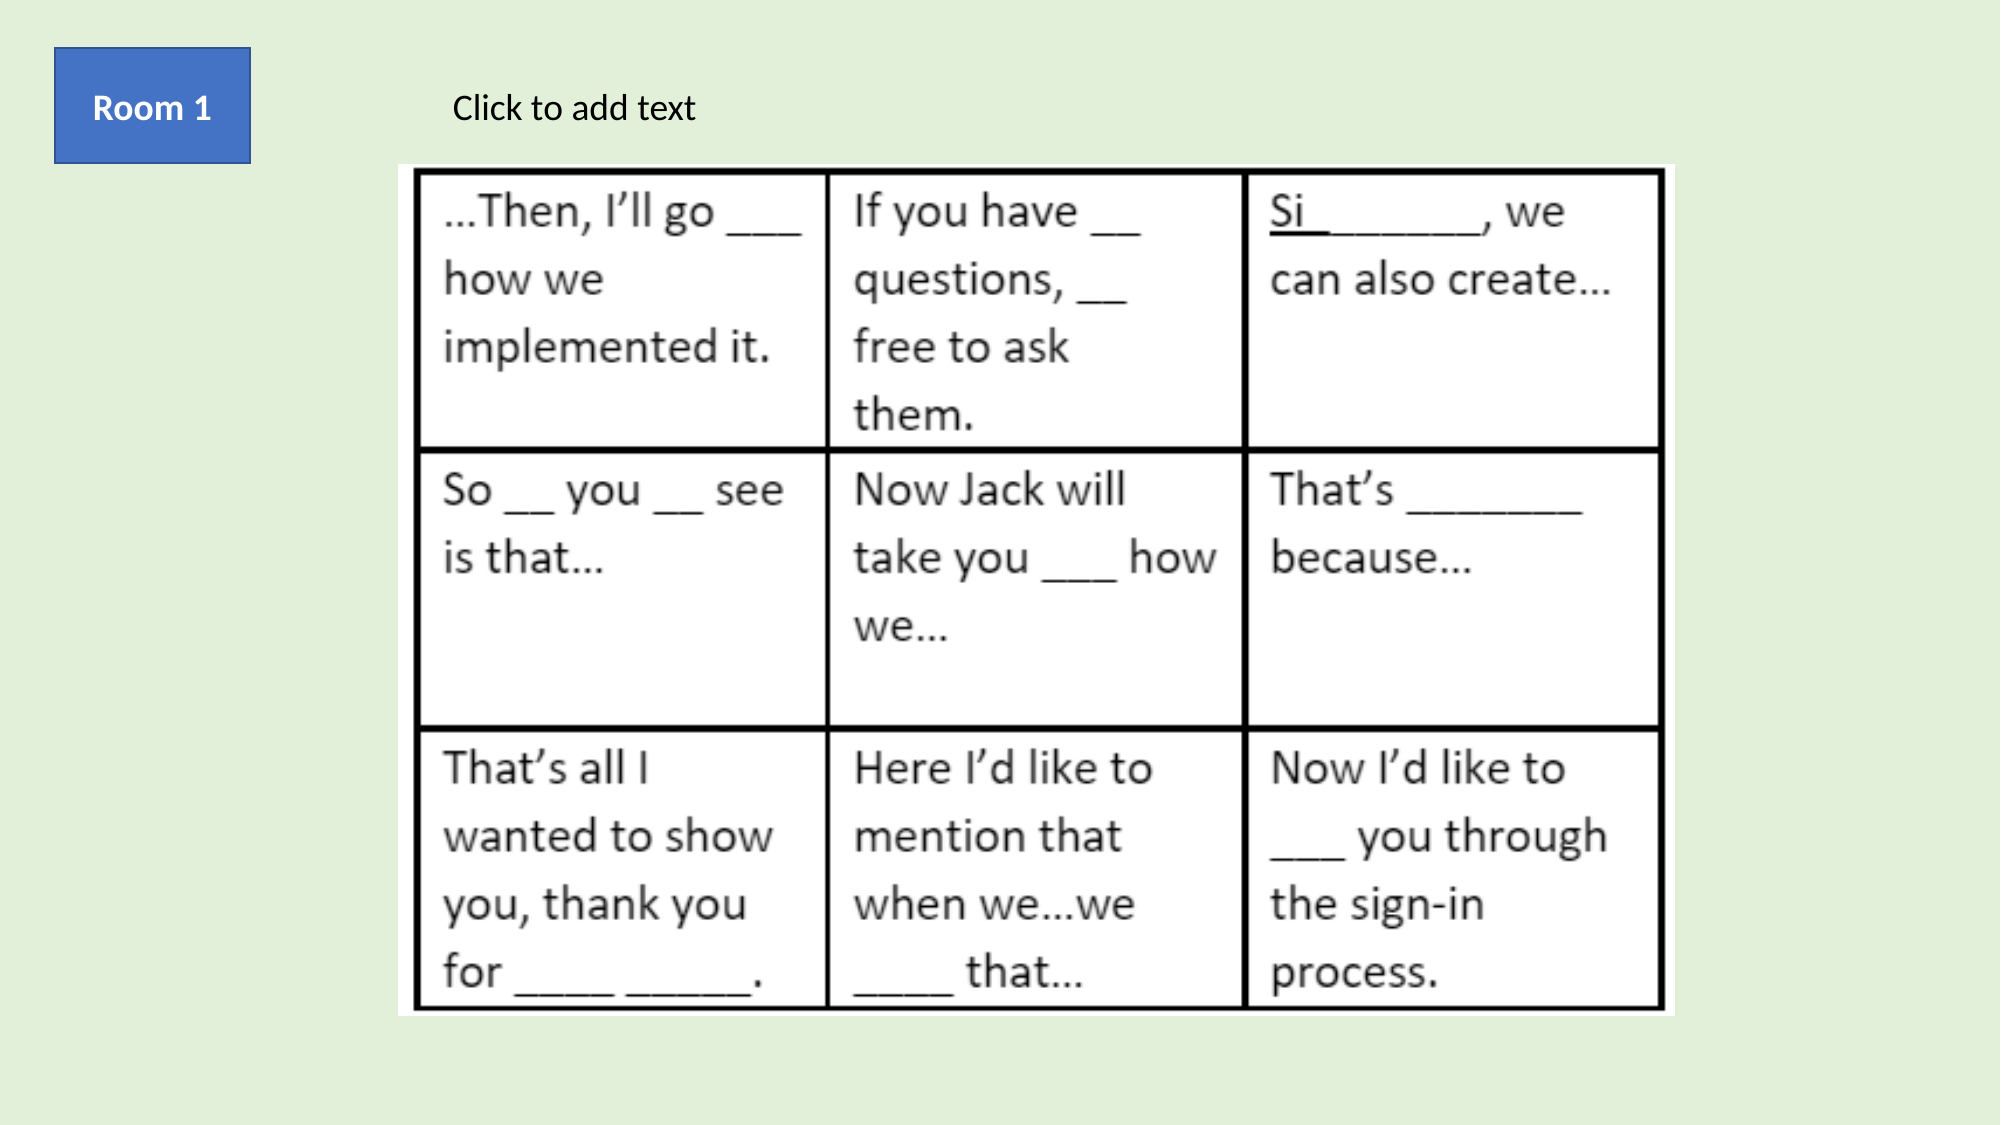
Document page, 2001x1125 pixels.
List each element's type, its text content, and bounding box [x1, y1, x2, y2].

picture [398, 164, 1675, 1016]
text_box Click to add text [438, 75, 888, 136]
text_box Room 1 [54, 47, 251, 164]
